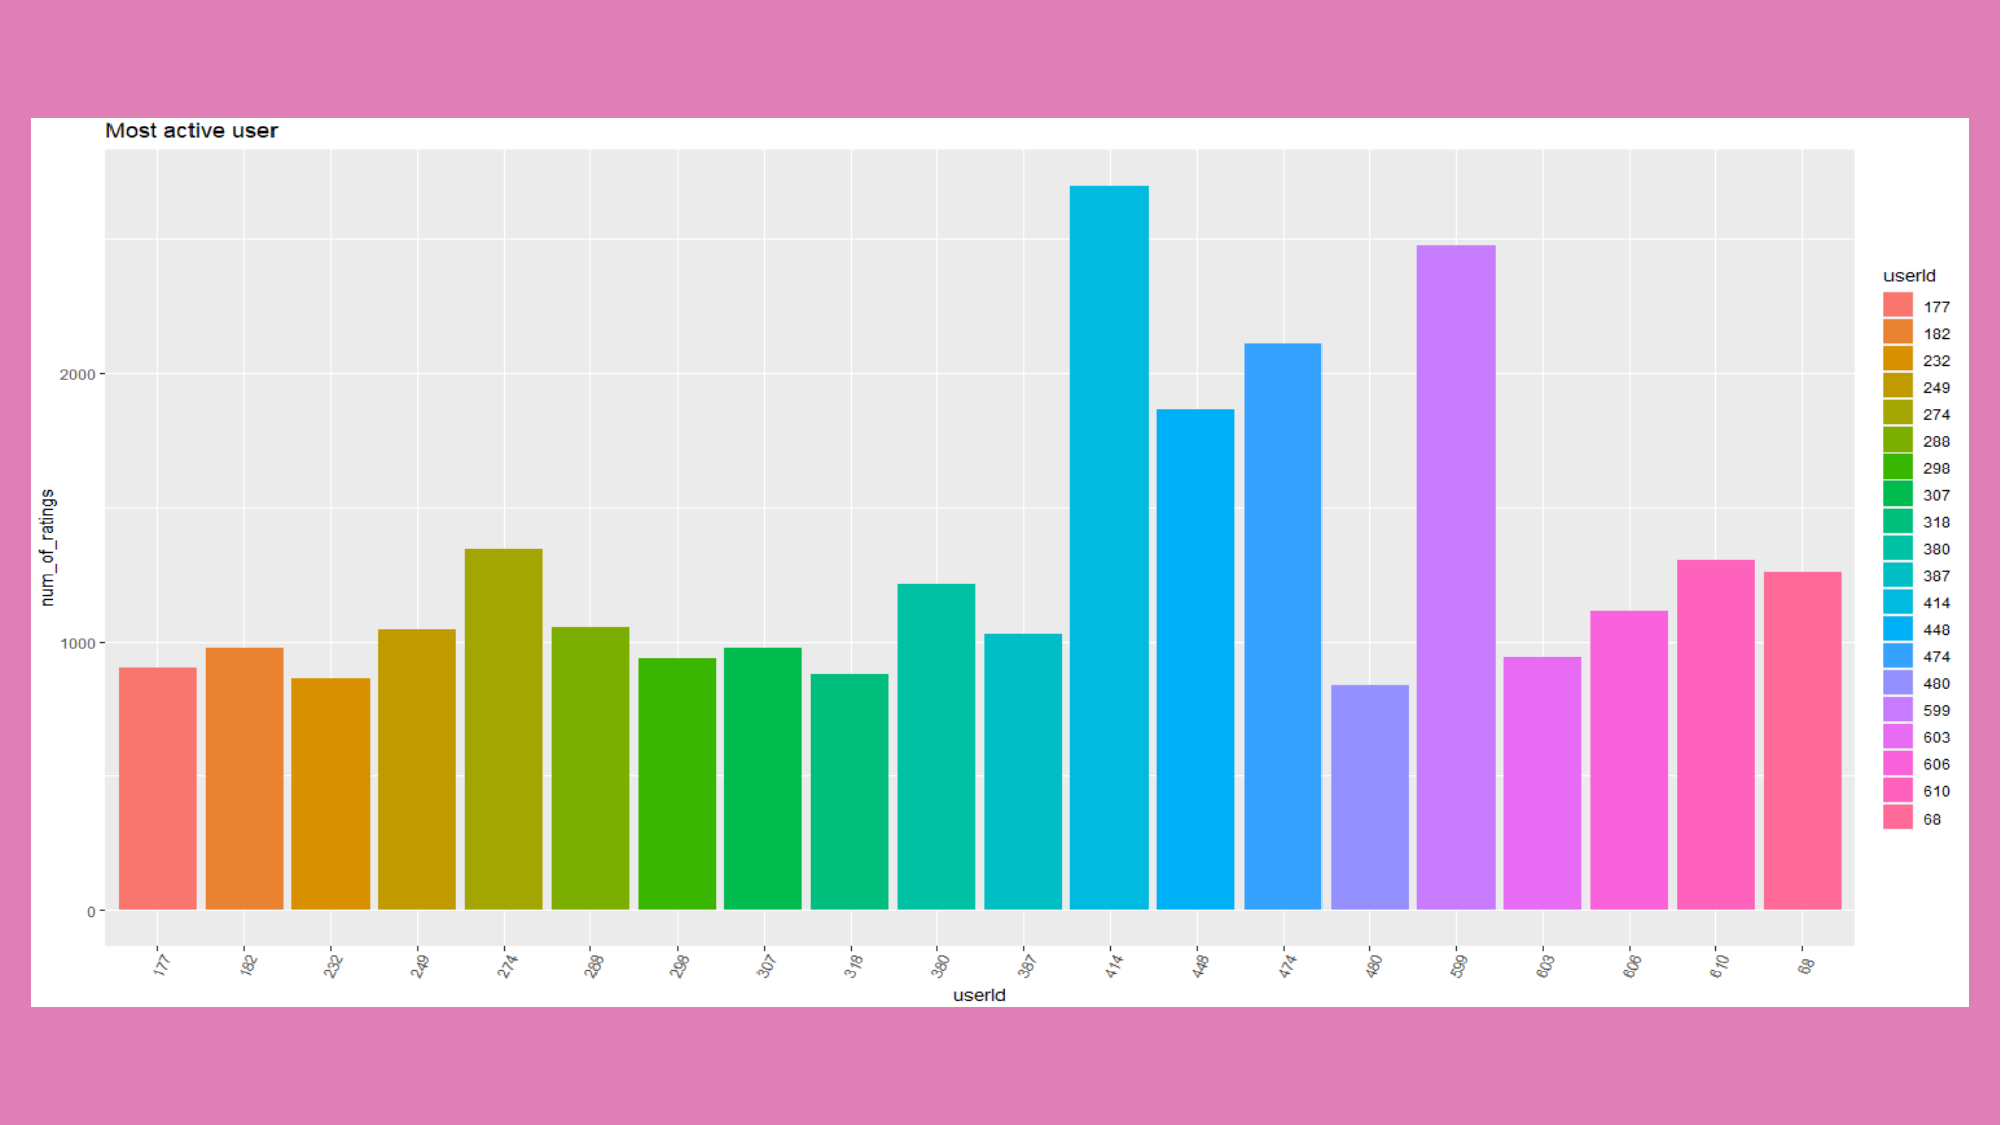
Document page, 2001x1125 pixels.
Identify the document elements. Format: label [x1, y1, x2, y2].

picture [31, 118, 1969, 1007]
